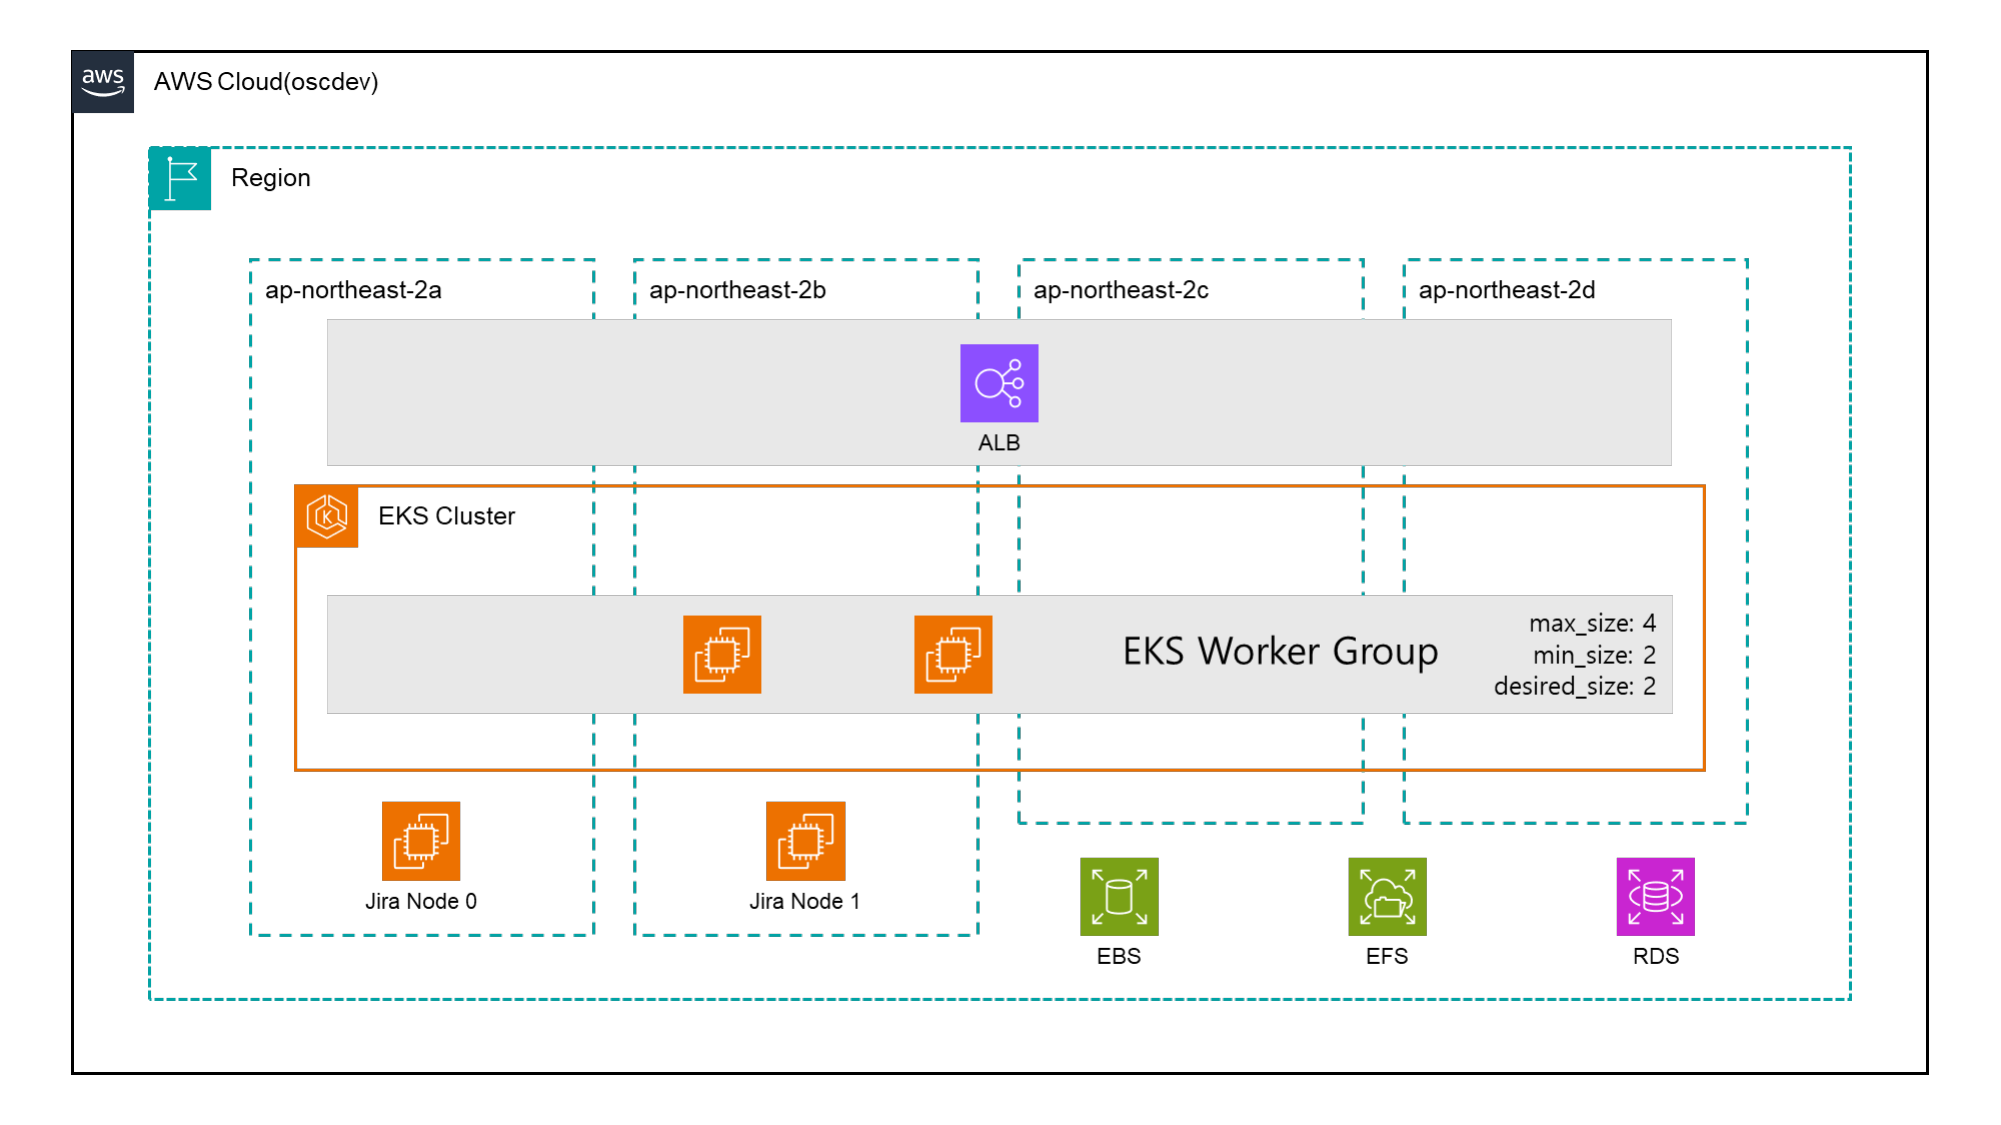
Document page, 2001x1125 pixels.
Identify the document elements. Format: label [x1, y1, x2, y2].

picture [70, 49, 1929, 1075]
